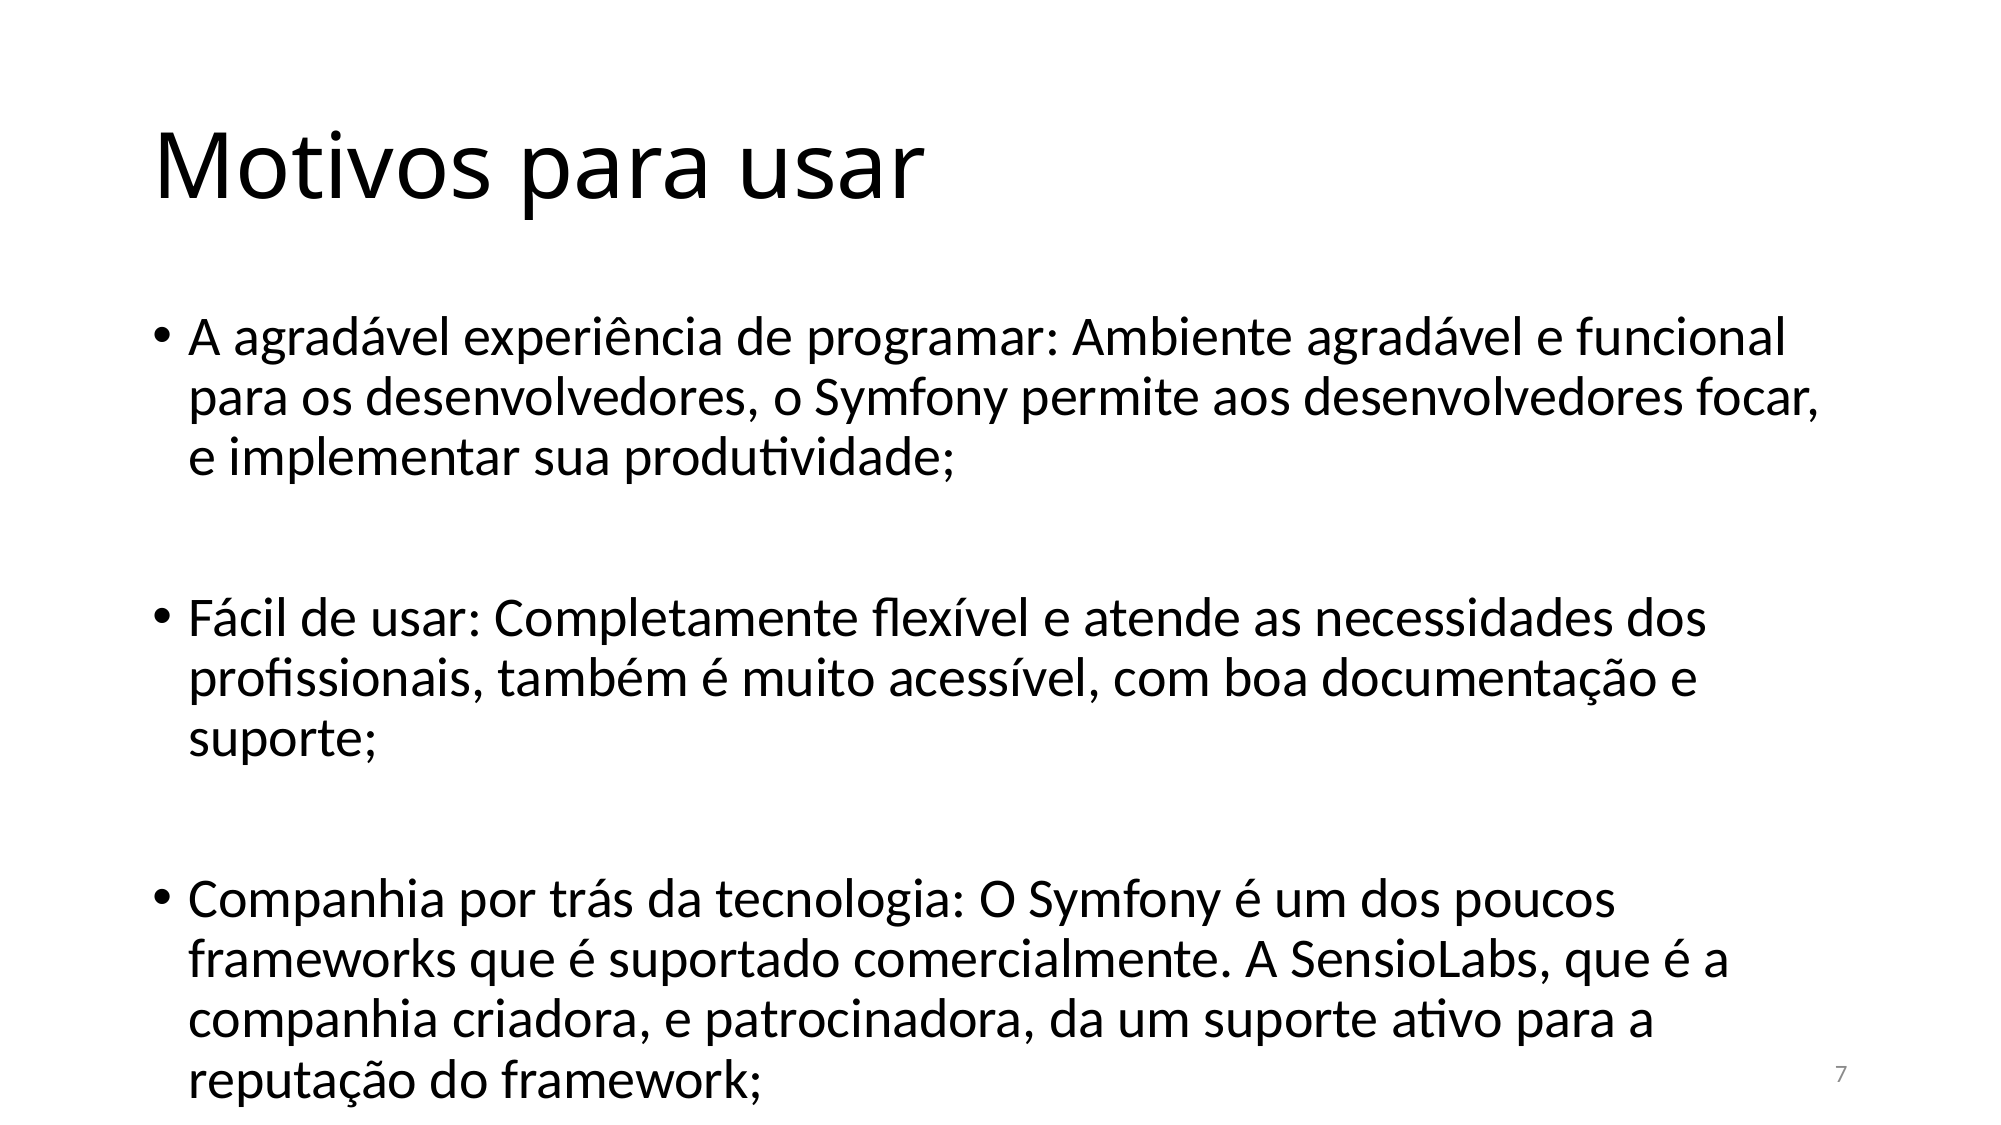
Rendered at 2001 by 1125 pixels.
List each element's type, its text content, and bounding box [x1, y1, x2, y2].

slide_number 7 [1412, 1042, 1863, 1103]
list A agradável experiência de programar: Ambiente agradável e funcional para os desenvolvedores, o Symfony permite aos desenvolvedores focar, e implementar sua produtividade; Fácil de usar: Completamente flexível e atende as necessidades dos profissionais, também é muito acessível, com boa documentação e suporte; Companhia por trás da tecnologia: O Symfony é um dos poucos frameworks que é suportado comercialmente. A SensioLabs, que é a companhia criadora, e patrocinadora, da um suporte ativo para a reputação do framework; [137, 299, 1863, 1125]
title Motivos para usar [137, 59, 1863, 278]
